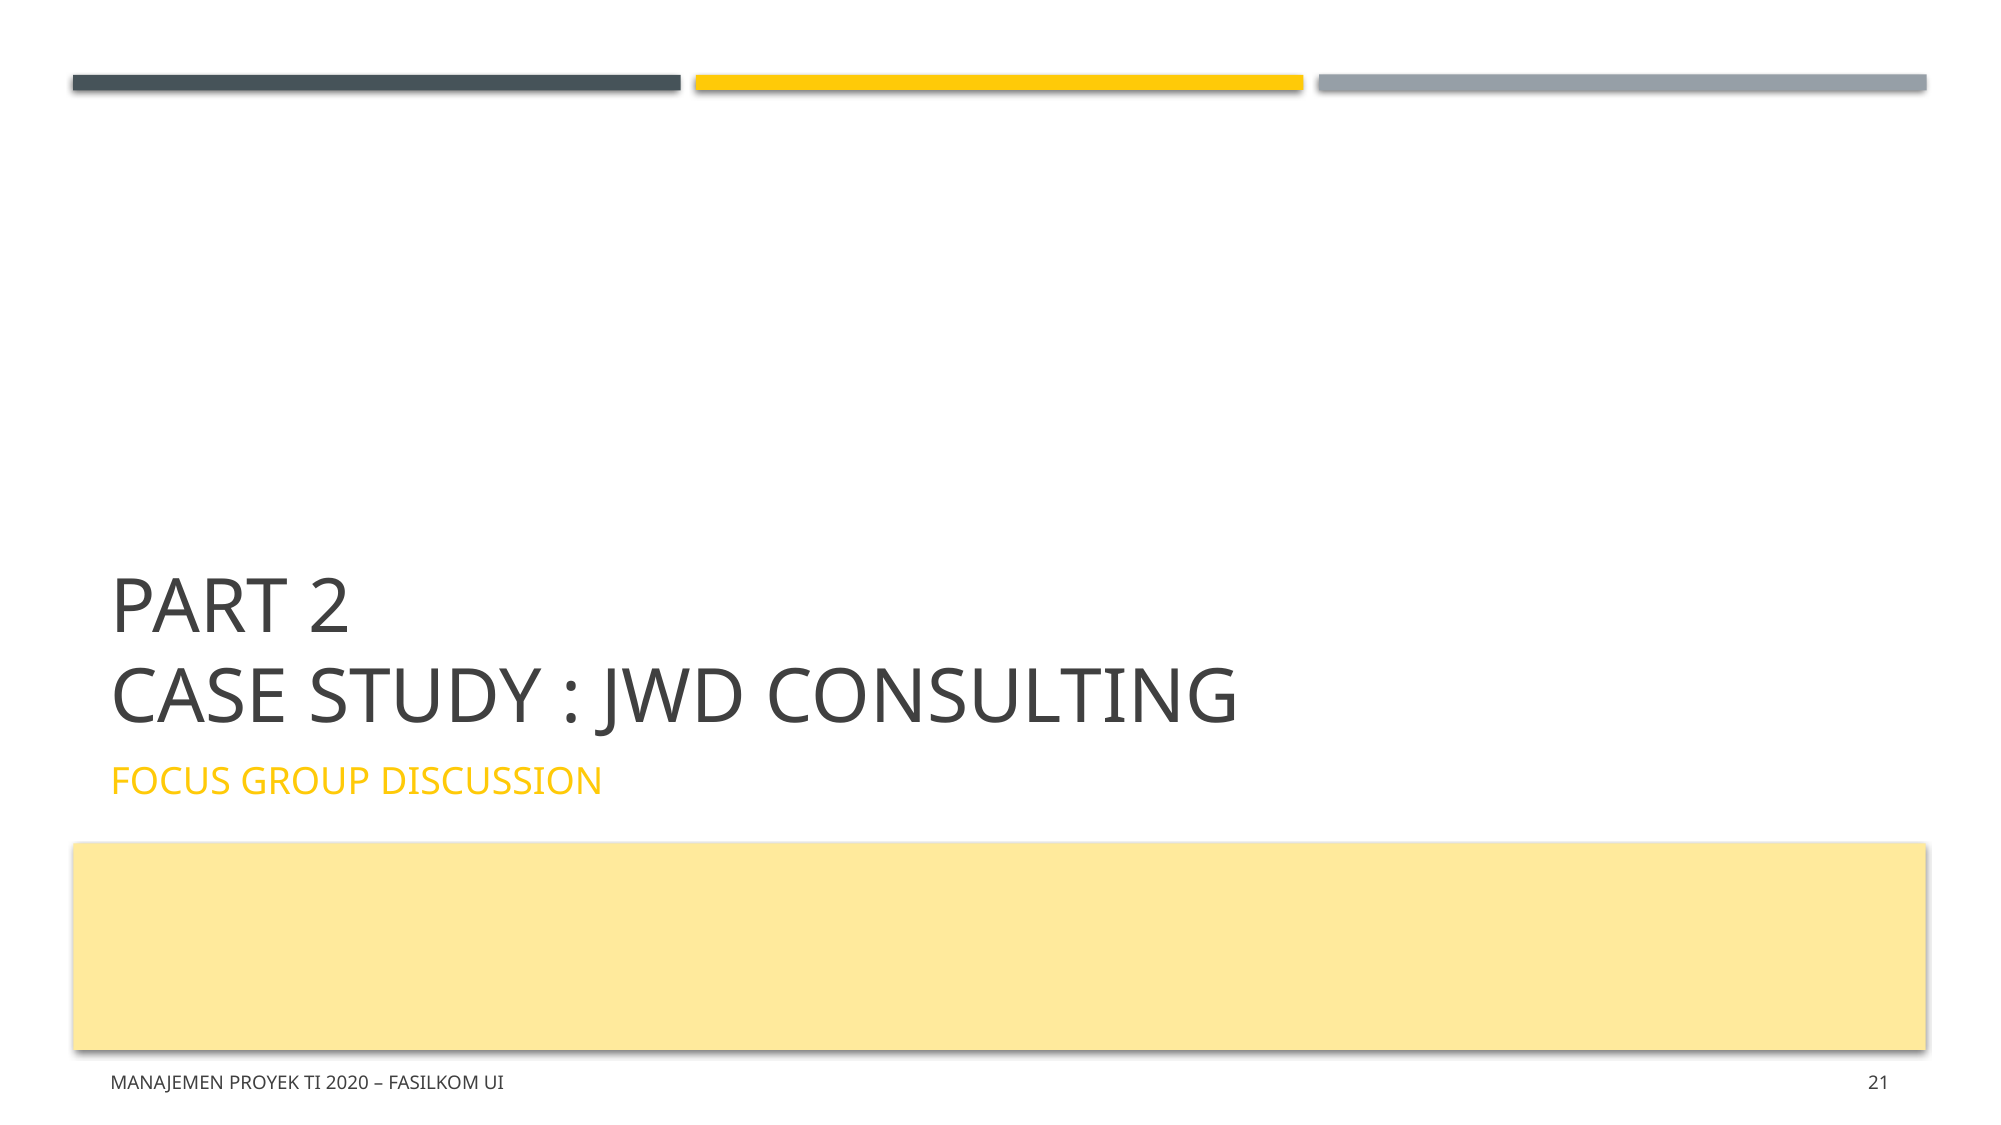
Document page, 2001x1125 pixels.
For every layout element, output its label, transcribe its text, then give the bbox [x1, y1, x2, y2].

title Part 2 Case study : JWD consulting [95, 392, 1905, 744]
footer Manajemen PROYEK TI 2020 – FASILKOM UI [95, 1053, 1230, 1114]
list Focus Group Discussion [95, 744, 1905, 844]
slide_number 21 [1732, 1053, 1905, 1114]
